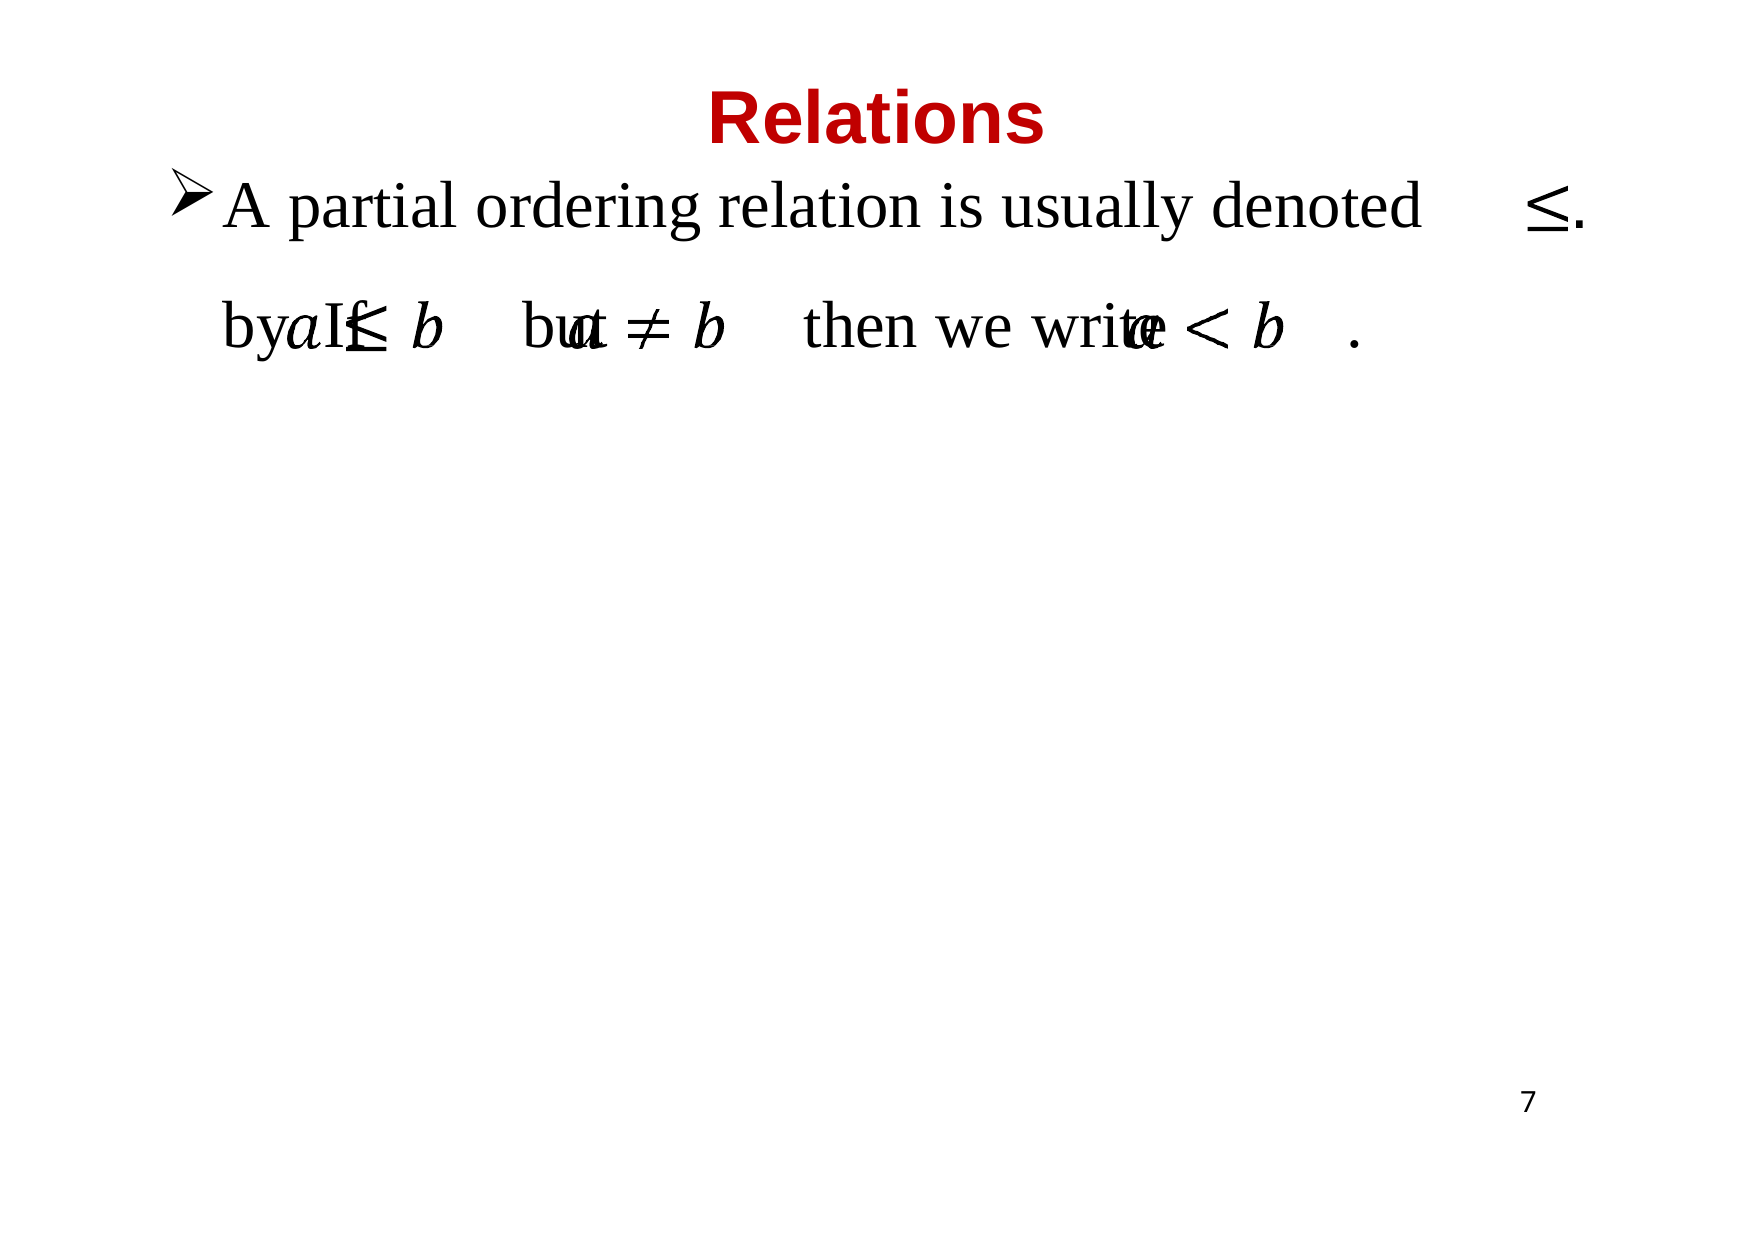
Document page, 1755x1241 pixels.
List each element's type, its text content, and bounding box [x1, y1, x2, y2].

picture [568, 315, 603, 349]
text_box [1527, 185, 1568, 222]
picture [627, 309, 669, 350]
title Relations [705, 66, 1048, 276]
picture [1186, 307, 1228, 350]
picture [1128, 315, 1162, 349]
text_box A partial ordering relation is usually denoted by If but then we write . [164, 118, 1508, 361]
text_box [1576, 220, 1583, 228]
text_box [1527, 226, 1568, 232]
picture [287, 315, 321, 349]
slide_number 7 [1513, 1089, 1543, 1241]
